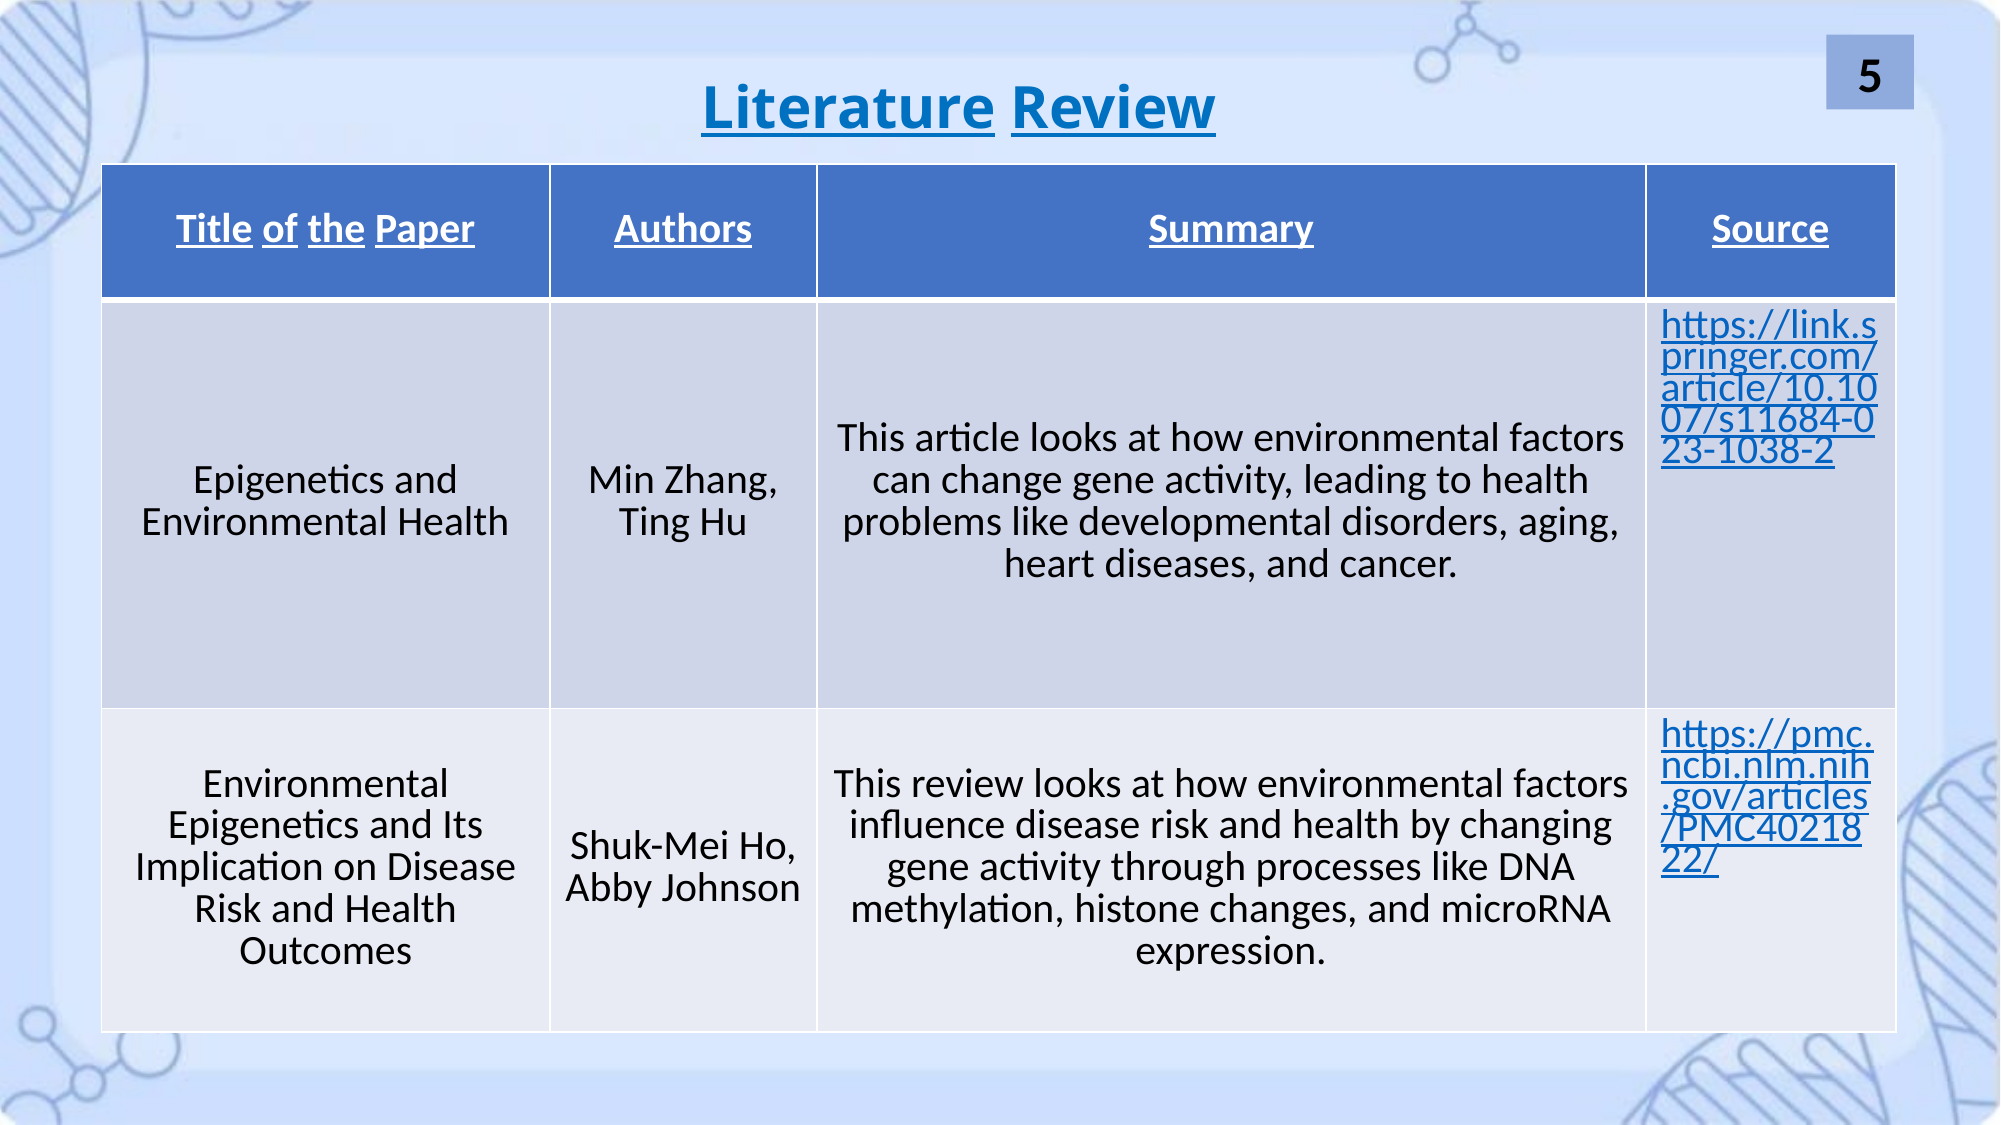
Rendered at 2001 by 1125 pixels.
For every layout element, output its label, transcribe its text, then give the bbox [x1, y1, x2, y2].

table_cell Environmental Epigenetics and Its Implication on Disease Risk and Health Outcomes [102, 709, 549, 1031]
table_header Authors [551, 165, 816, 297]
table_header Summary [818, 165, 1645, 297]
text_box 5 [1826, 34, 1914, 110]
table_cell Epigenetics and Environmental Health [102, 303, 549, 708]
table_cell Shuk-Mei Ho, Abby Johnson [551, 709, 816, 1031]
table_cell https://link.springer.com/article/10.1007/s11684-023-1038-2 [1647, 303, 1895, 708]
table_header Title of the Paper [102, 165, 549, 297]
table_cell Min Zhang, Ting Hu [551, 303, 816, 708]
table_header Source [1647, 165, 1895, 297]
table_cell This article looks at how environmental factors can change gene activity, leading to health problems like developmental disorders, aging, heart diseases, and cancer. [818, 303, 1645, 708]
table_cell This review looks at how environmental factors influence disease risk and health by changing gene activity through processes like DNA methylation, histone changes, and microRNA expression. [818, 709, 1645, 1031]
text_box Literature Review [686, 62, 1344, 148]
picture [0, 0, 2001, 1125]
table_cell https://pmc.ncbi.nlm.nih.gov/articles/PMC4021822/ [1647, 709, 1895, 1031]
